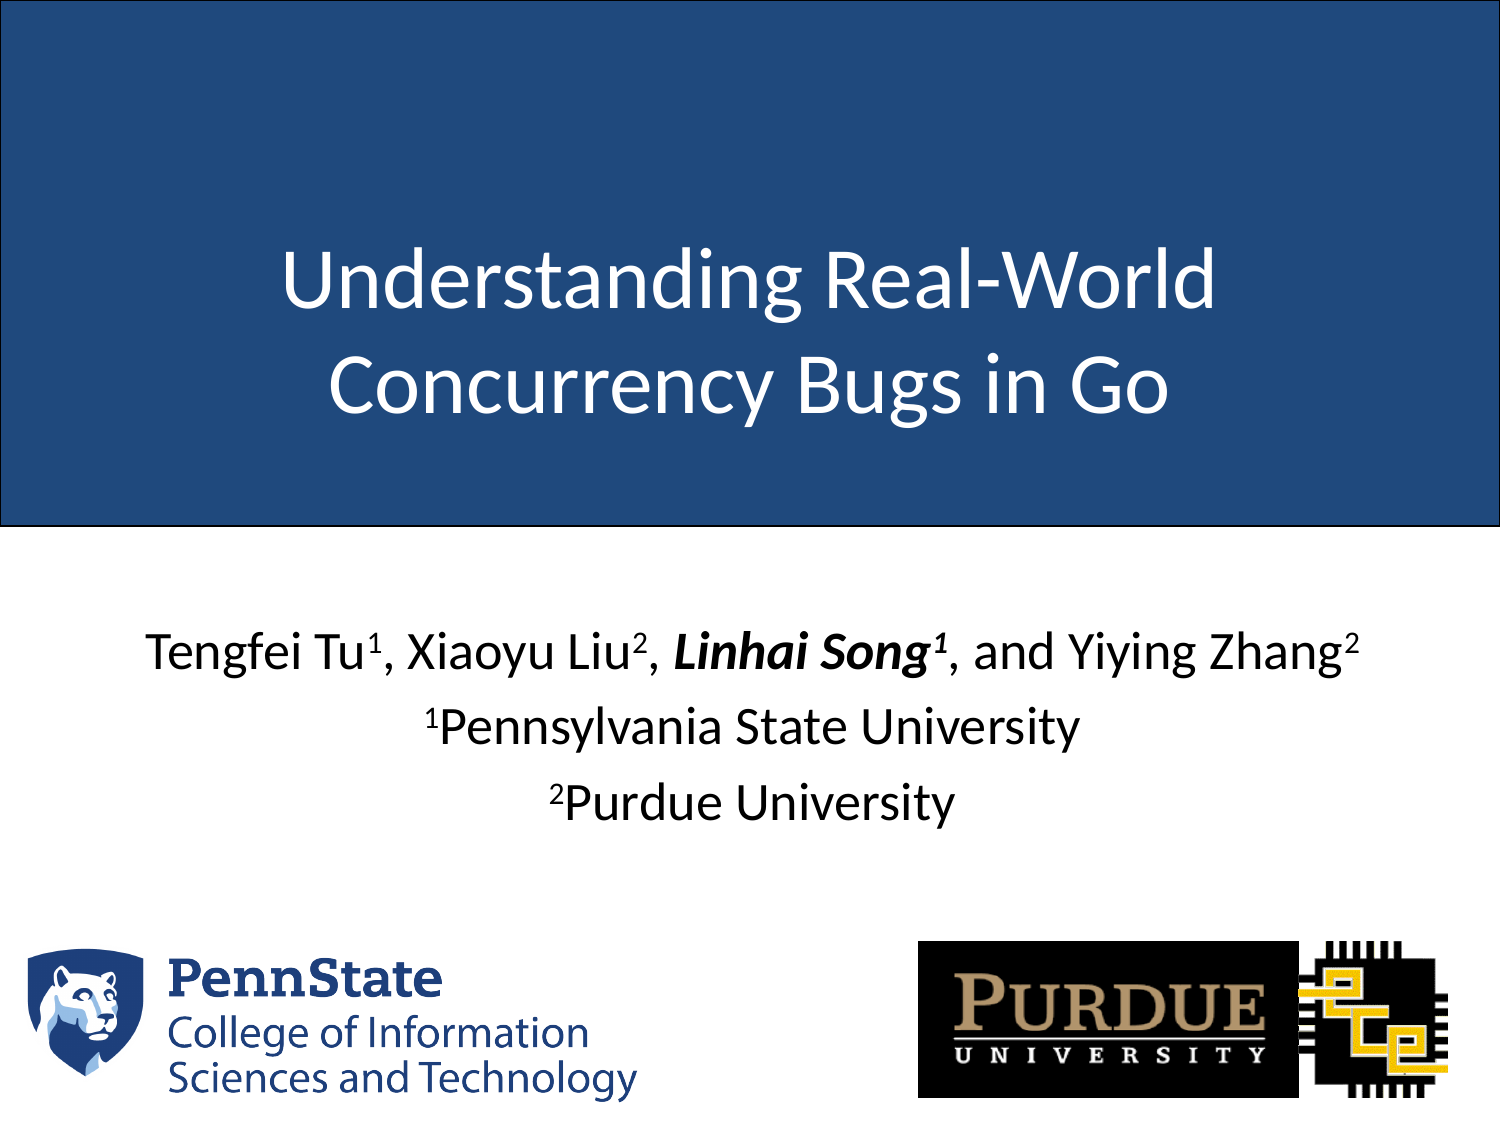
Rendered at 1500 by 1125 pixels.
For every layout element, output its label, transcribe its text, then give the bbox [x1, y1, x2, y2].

picture [917, 941, 1449, 1098]
subtitle Tengfei Tu1, Xiaoyu Liu2, Linhai Song1, and Yiying Zhang2 1Pennsylvania State University 2Purdue University [96, 607, 1409, 896]
picture [0, 890, 695, 1125]
title Understanding Real-World Concurrency Bugs in Go [112, 205, 1388, 447]
text_box [0, 0, 1500, 527]
